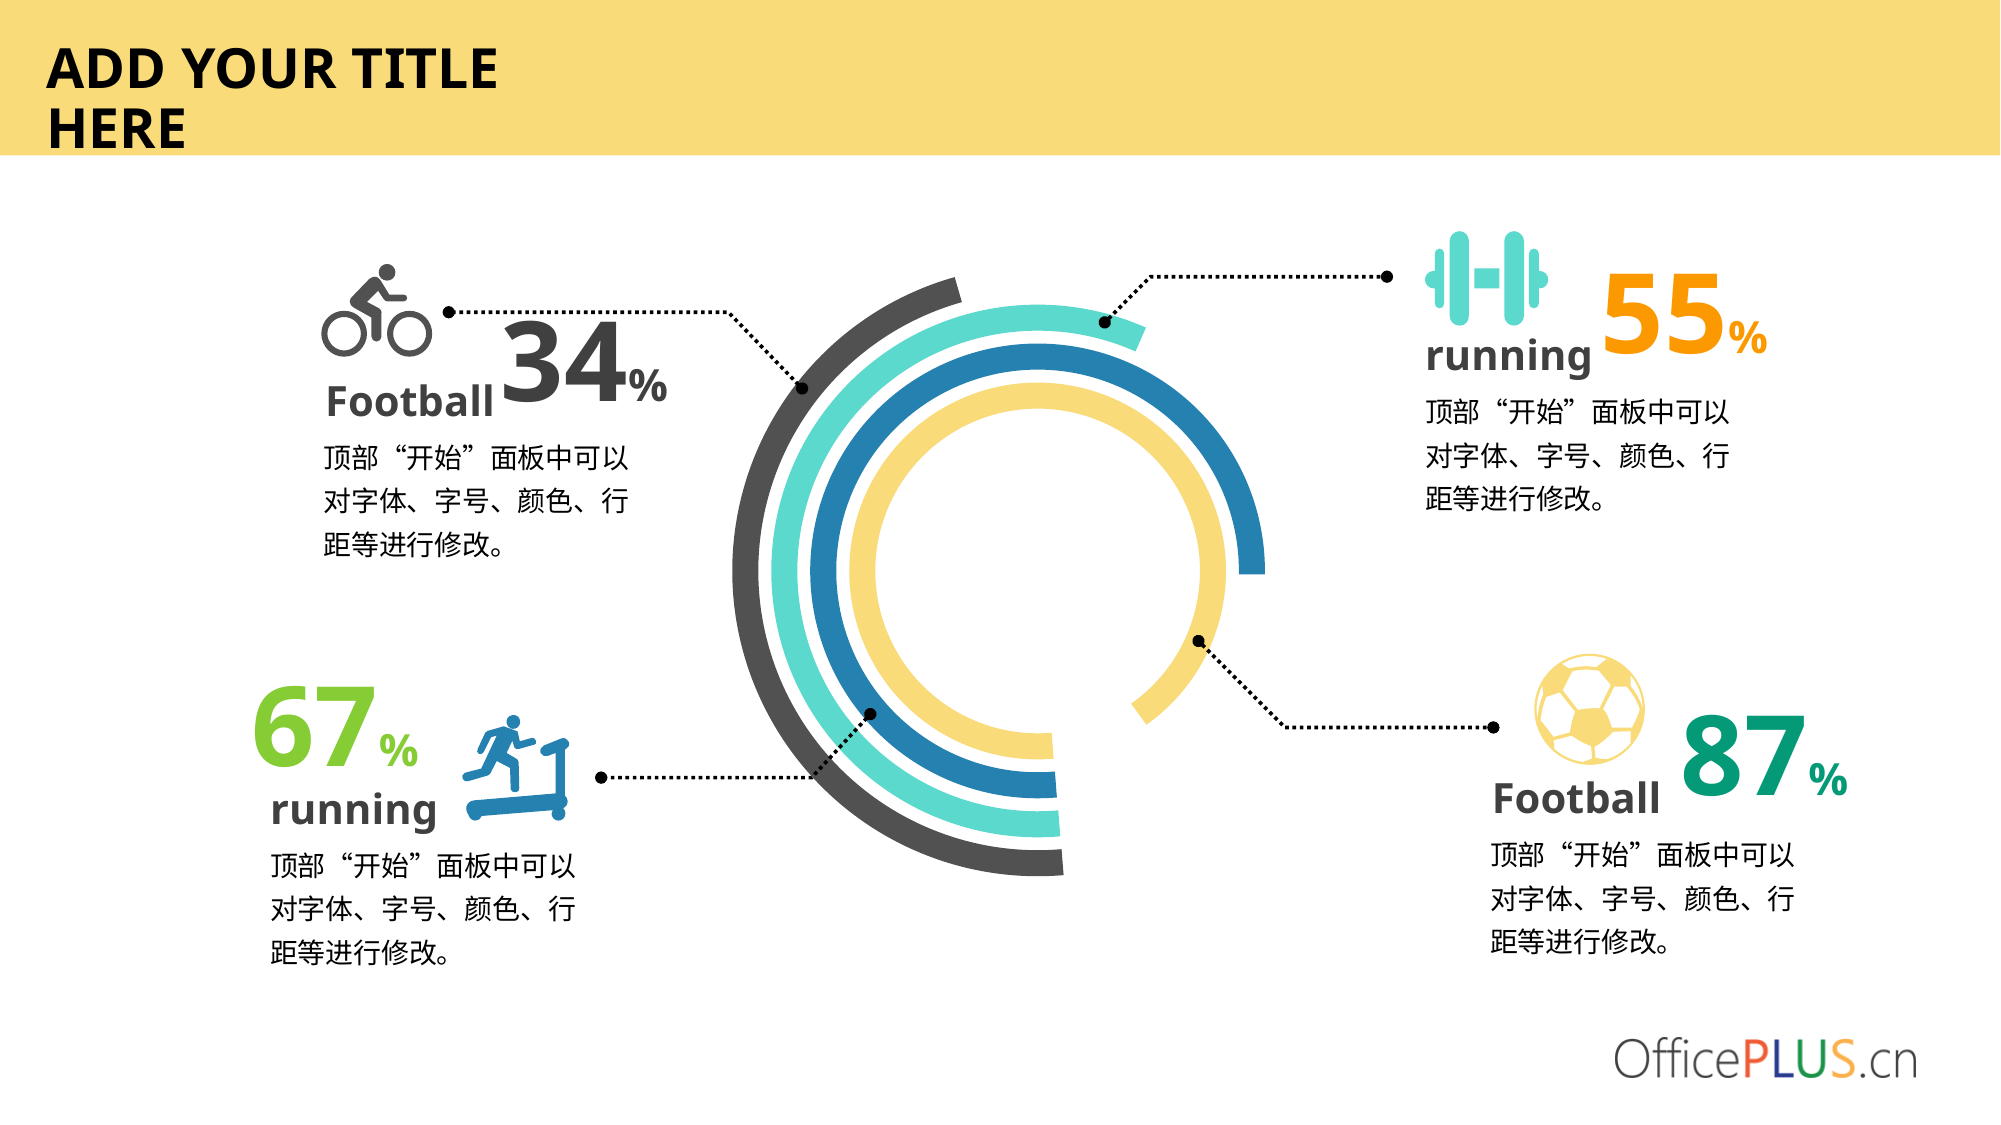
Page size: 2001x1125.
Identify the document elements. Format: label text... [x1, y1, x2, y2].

text_box [442, 306, 485, 321]
text_box [462, 715, 536, 775]
text_box [1148, 270, 1394, 286]
text_box [612, 743, 745, 779]
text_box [1410, 321, 1757, 524]
text_box 87% [1666, 676, 1864, 825]
text_box 67% [236, 648, 434, 797]
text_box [1475, 764, 1821, 967]
text_box [387, 310, 433, 357]
picture [1615, 1037, 1916, 1078]
text_box [683, 311, 745, 377]
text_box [745, 278, 1330, 864]
text_box 34% [485, 283, 683, 432]
text_box [1504, 231, 1525, 321]
text_box [321, 310, 367, 357]
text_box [255, 775, 614, 978]
text_box 55% [1585, 234, 1783, 383]
list ADD YOUR TITLE HERE [31, 33, 634, 123]
text_box [1474, 268, 1500, 289]
text_box [349, 263, 408, 342]
text_box [1449, 231, 1469, 321]
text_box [308, 367, 660, 570]
text_box [540, 738, 570, 775]
text_box [1424, 248, 1445, 309]
text_box [595, 771, 607, 775]
text_box [1330, 679, 1500, 734]
text_box [1534, 653, 1645, 764]
text_box [1528, 248, 1549, 309]
